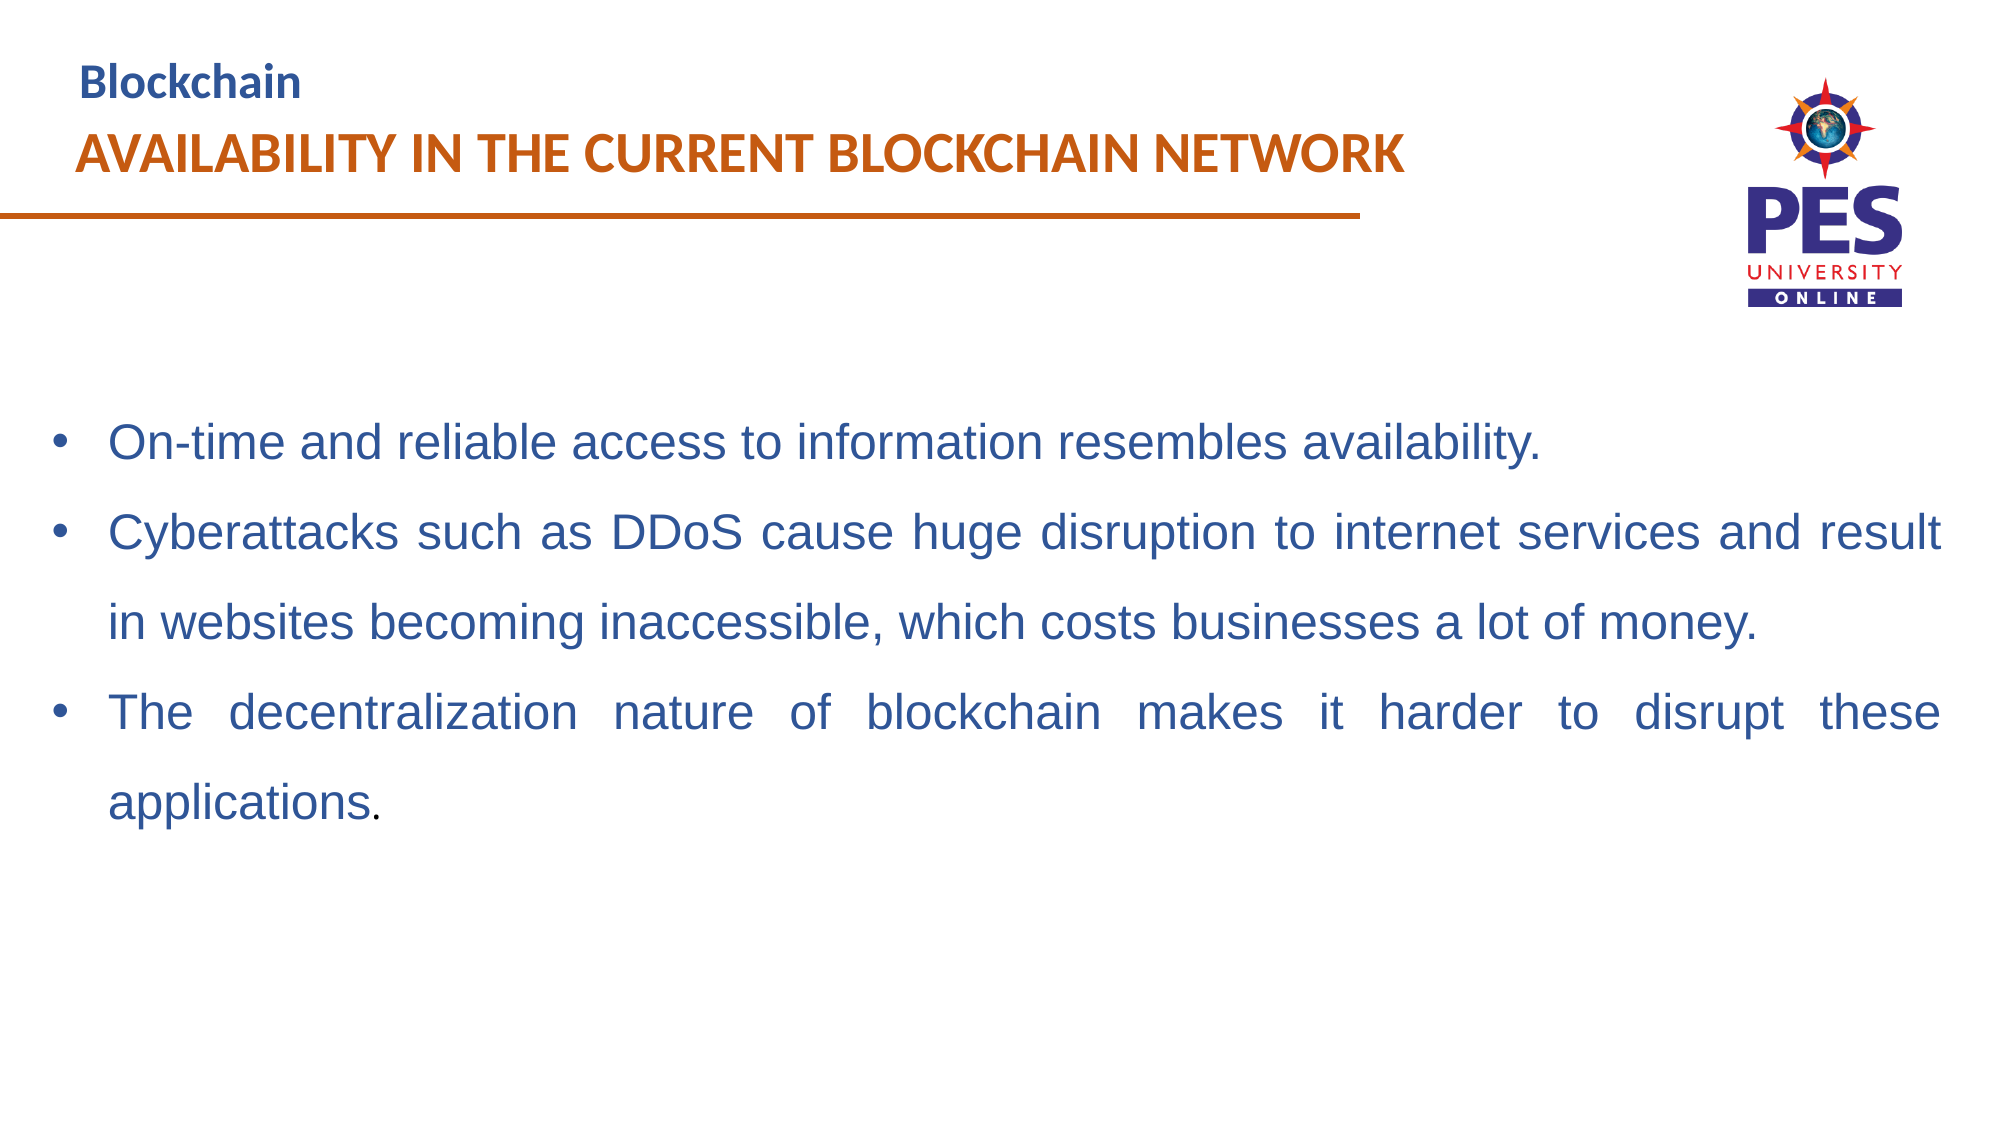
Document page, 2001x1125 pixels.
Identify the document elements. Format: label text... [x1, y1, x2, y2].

text_box Blockchain [64, 41, 1295, 117]
picture [1748, 76, 1902, 307]
text_box On-time and reliable access to information resembles availability. Cyberattacks such as DDoS cause huge disruption to internet services and result in websites becoming inaccessible, which costs businesses a lot of money. The decentralization nature of blockchain makes it harder to disrupt these applications. [36, 372, 1958, 838]
text_box AVAILABILITY IN THE CURRENT BLOCKCHAIN NETWORK [60, 106, 1660, 192]
